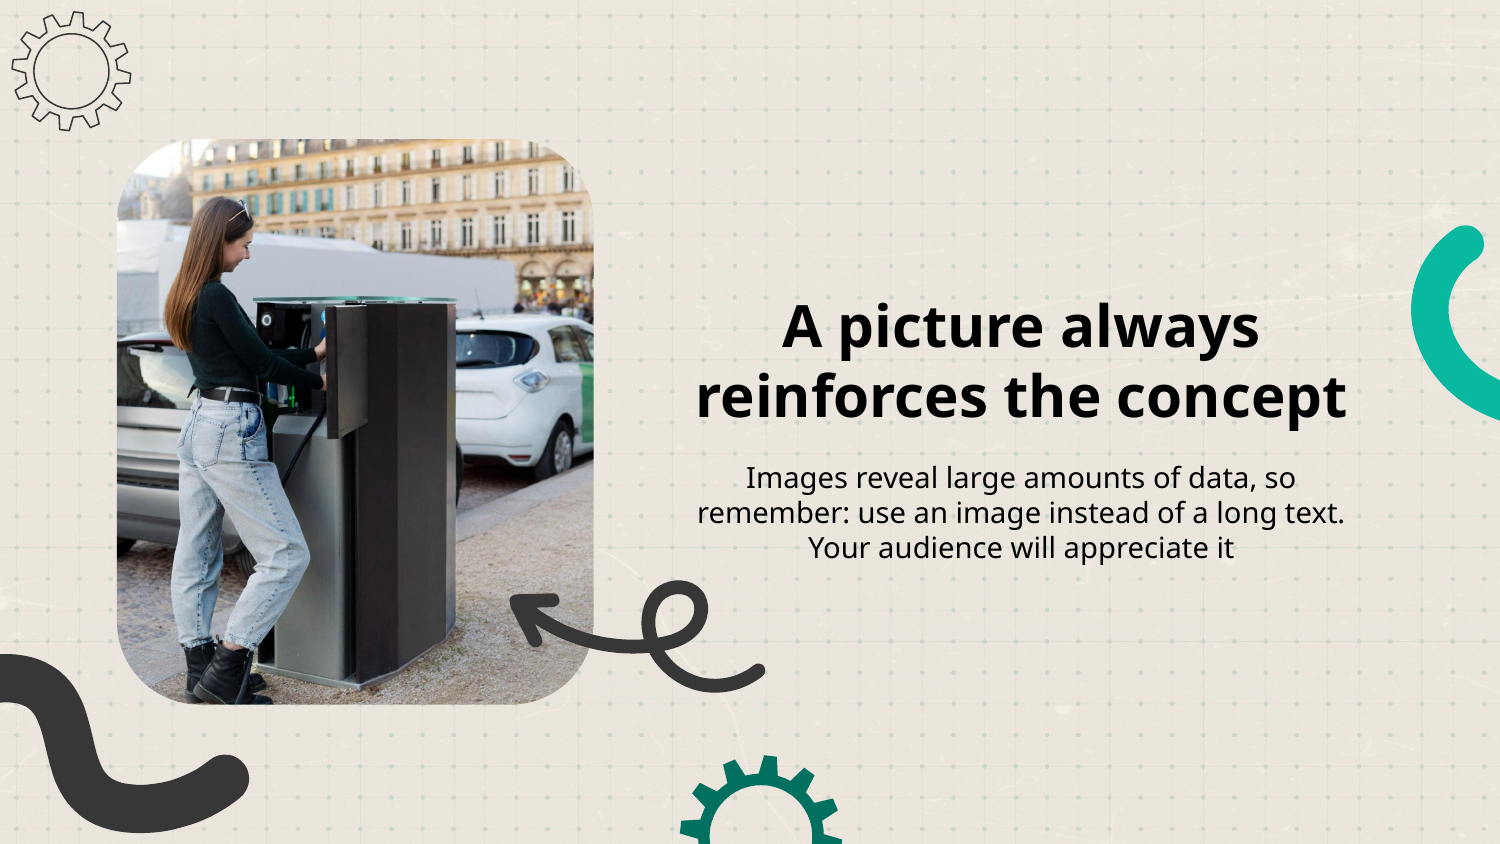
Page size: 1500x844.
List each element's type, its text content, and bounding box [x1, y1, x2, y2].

picture [116, 138, 594, 705]
subtitle Images reveal large amounts of data, so remember: use an image instead of a long text. Your audience will appreciate it [660, 444, 1384, 583]
title A picture always reinforces the concept [660, 261, 1384, 444]
text_box [597, 580, 766, 693]
